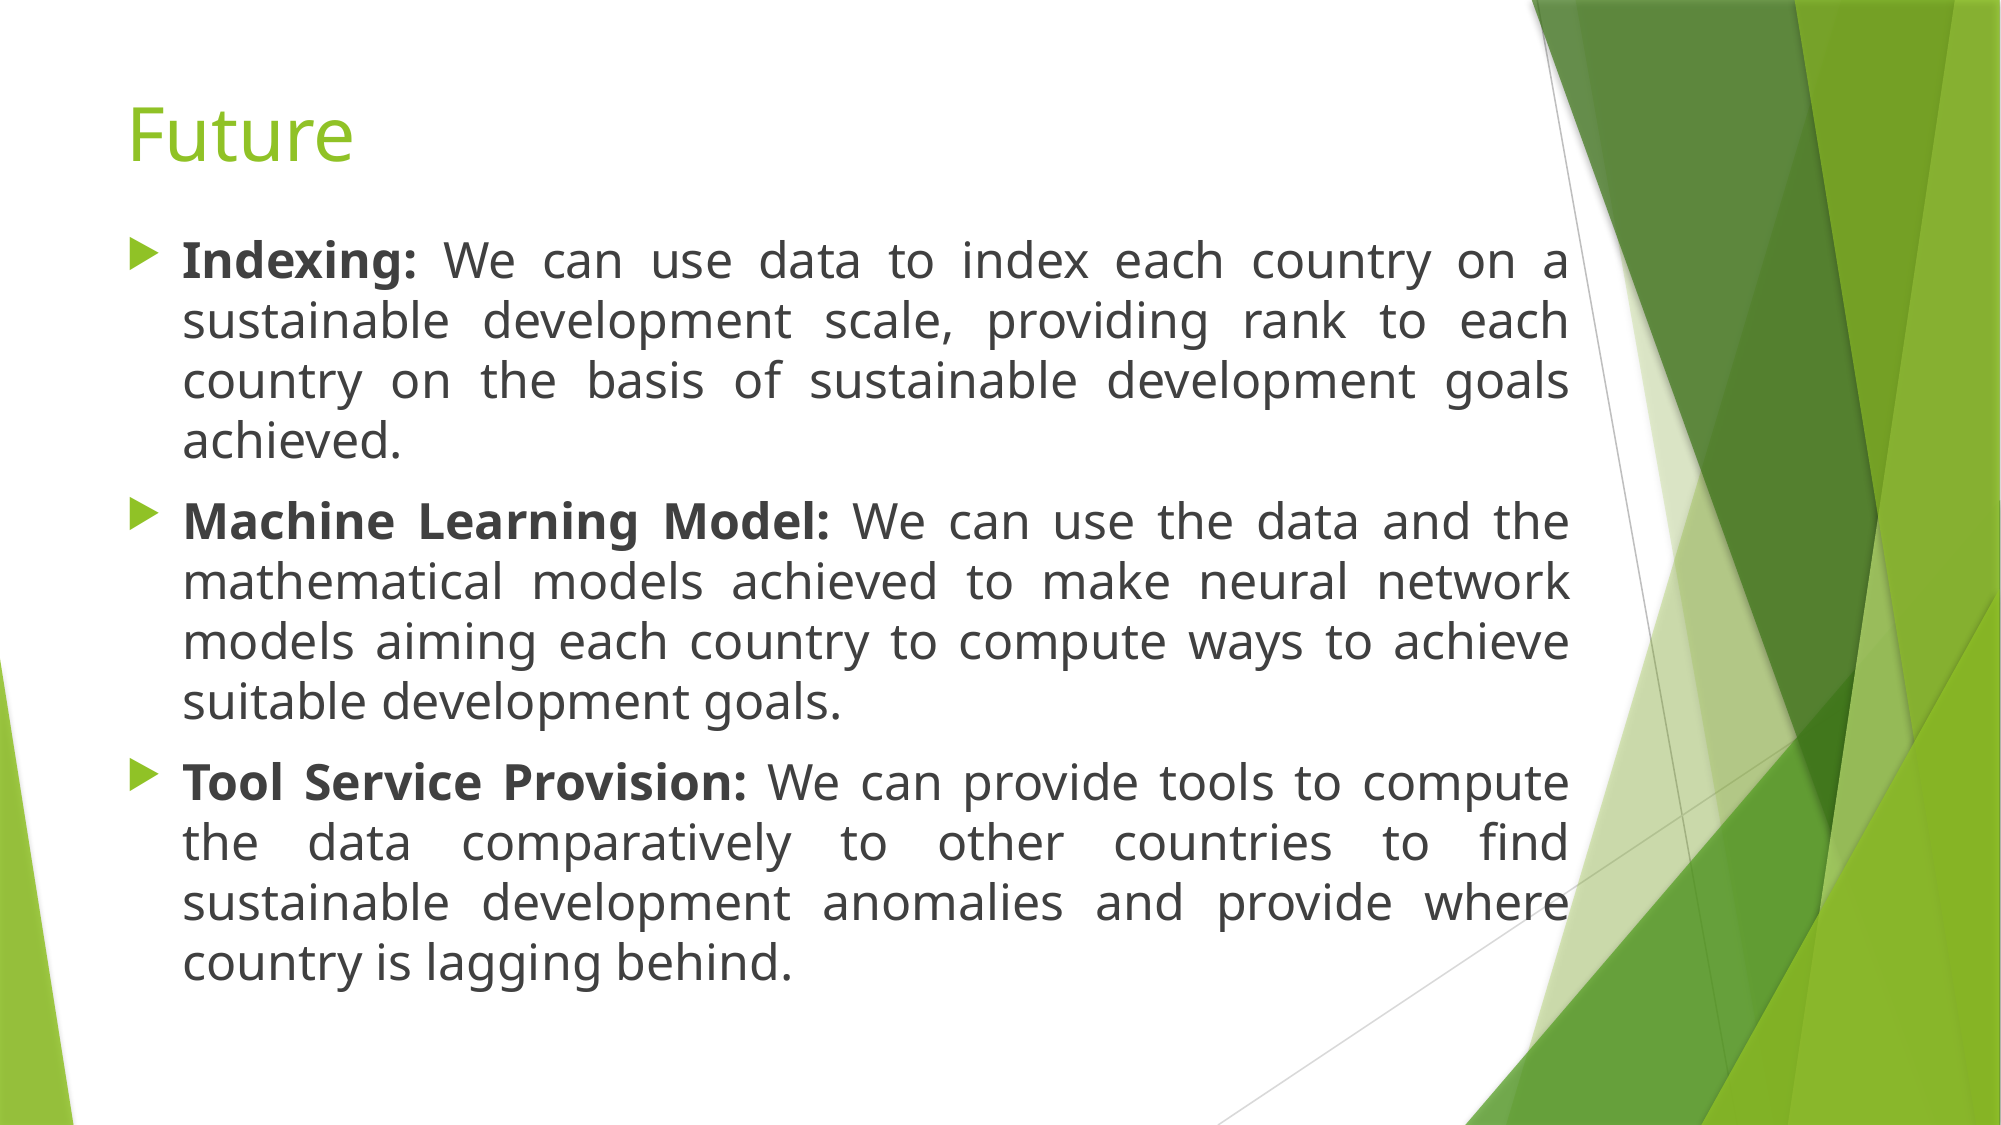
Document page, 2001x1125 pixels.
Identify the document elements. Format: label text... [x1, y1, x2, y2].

list Indexing: We can use data to index each country on a sustainable development scale, providing rank to each country on the basis of sustainable development goals achieved. Machine Learning Model: We can use the data and the mathematical models achieved to make neural network models aiming each country to compute ways to achieve suitable development goals. Tool Service Provision: We can provide tools to compute the data comparatively to other countries to find sustainable development anomalies and provide where country is lagging behind. [111, 221, 1587, 962]
title Future [111, 79, 1522, 221]
